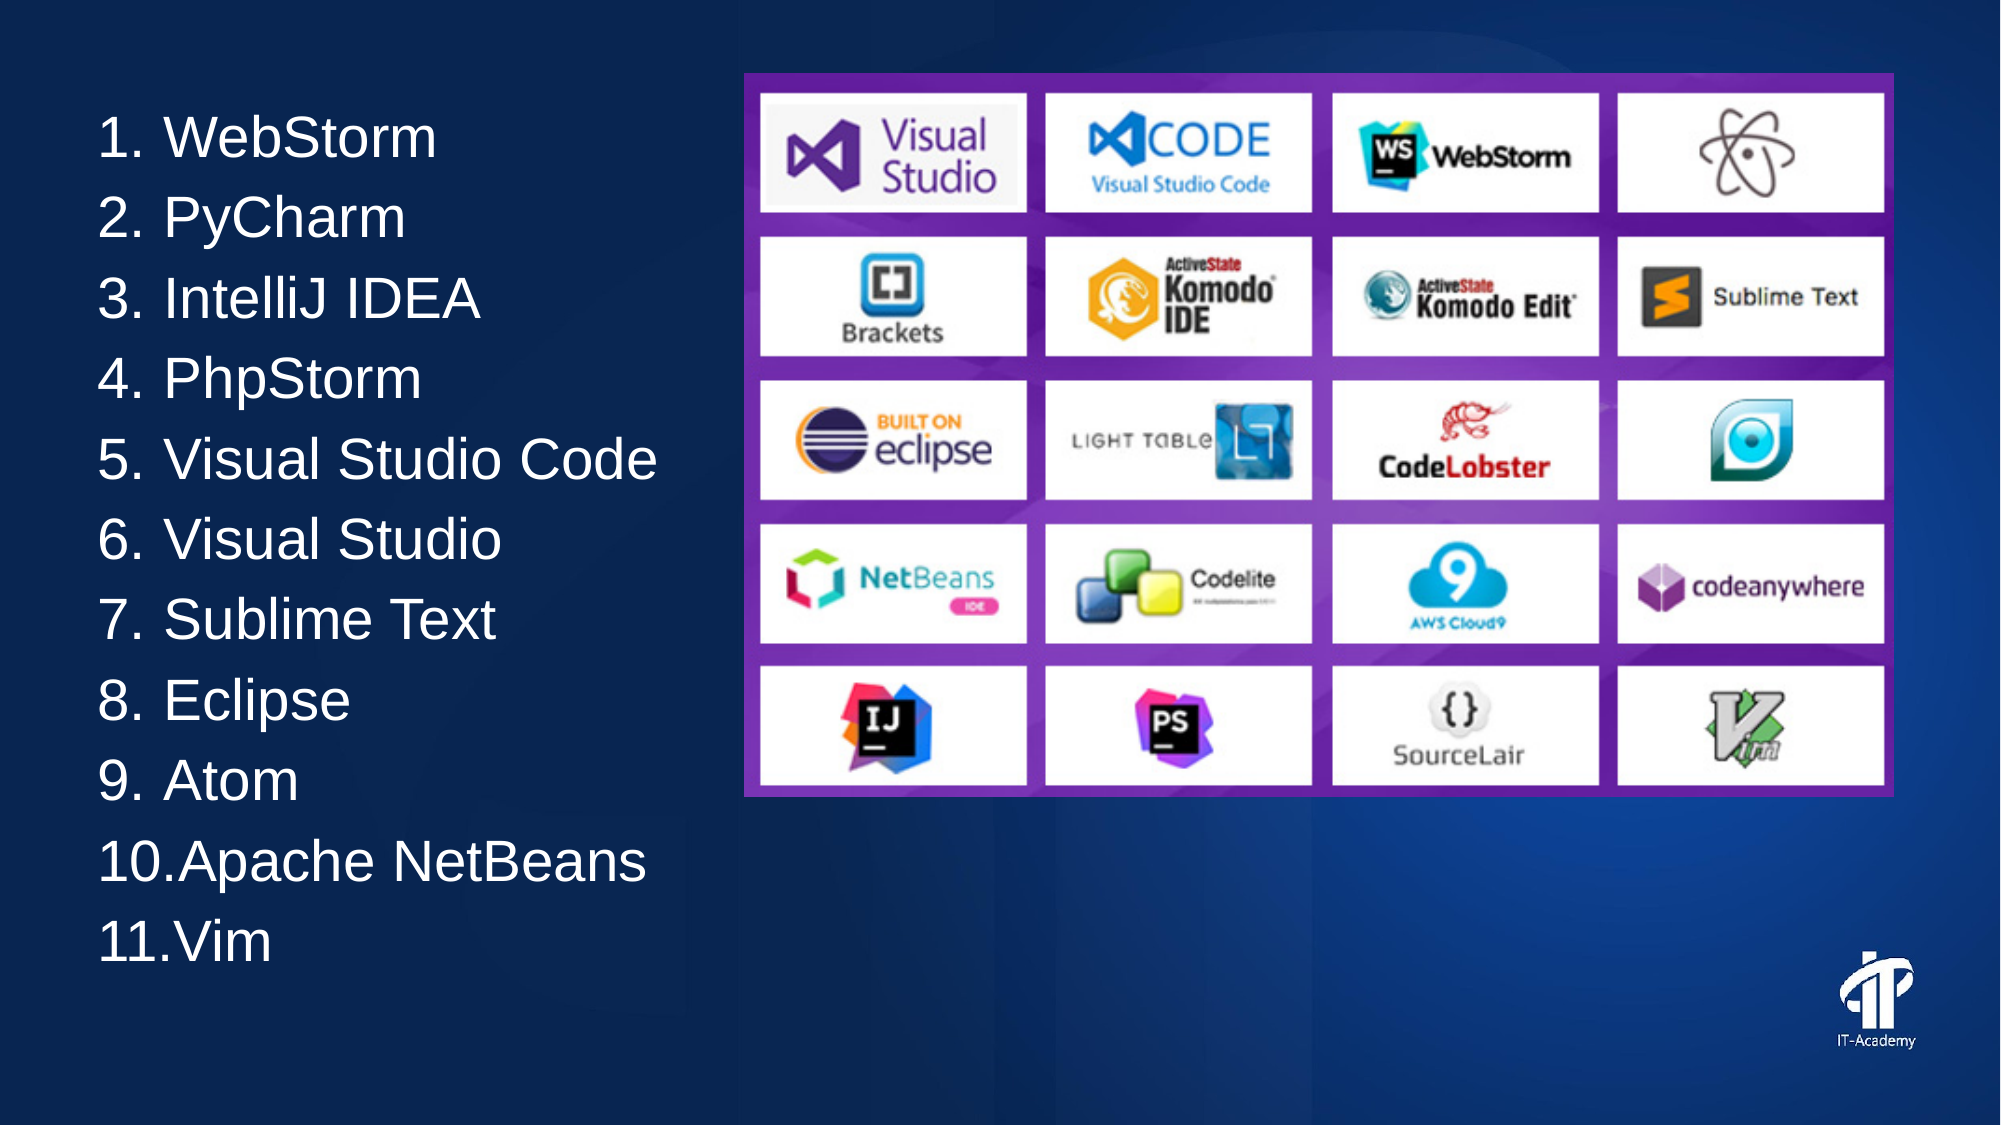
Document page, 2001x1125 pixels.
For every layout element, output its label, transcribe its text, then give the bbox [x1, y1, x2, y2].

text_box WebStorm PyCharm IntelliJ IDEA PhpStorm Visual Studio Code Visual Studio Sublime Text Eclipse Atom Apache NetBeans Vim [73, 73, 1388, 989]
picture [0, 0, 2001, 1125]
